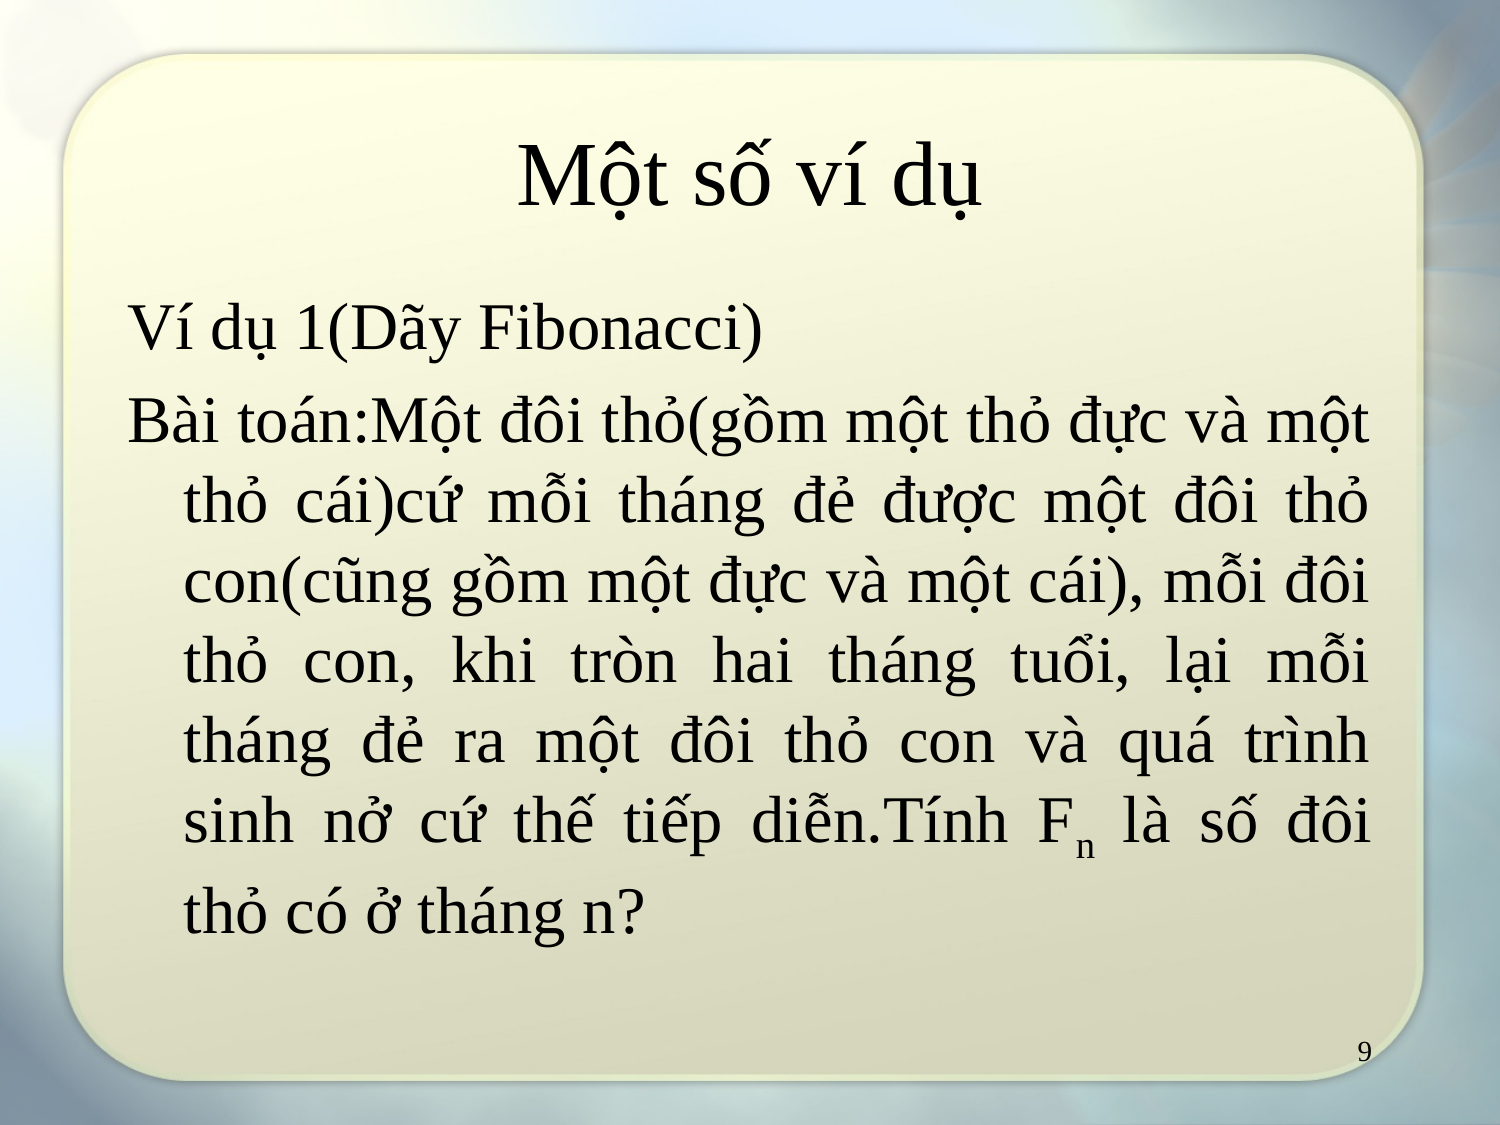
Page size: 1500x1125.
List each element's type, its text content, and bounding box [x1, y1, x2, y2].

slide_number 9 [1074, 1024, 1388, 1101]
title Một số ví dụ [112, 74, 1388, 263]
list Ví dụ 1(Dãy Fibonacci) Bài toán:Một đôi thỏ(gồm một thỏ đực và một thỏ cái)cứ mỗi tháng đẻ được một đôi thỏ con(cũng gồm một đực và một cái), mỗi đôi thỏ con, khi tròn hai tháng tuổi, lại mỗi tháng đẻ ra một đôi thỏ con và quá trình sinh nở cứ thế tiếp diễn.Tính Fn là số đôi thỏ có ở tháng n? [112, 274, 1388, 1001]
picture [0, 0, 1500, 1125]
